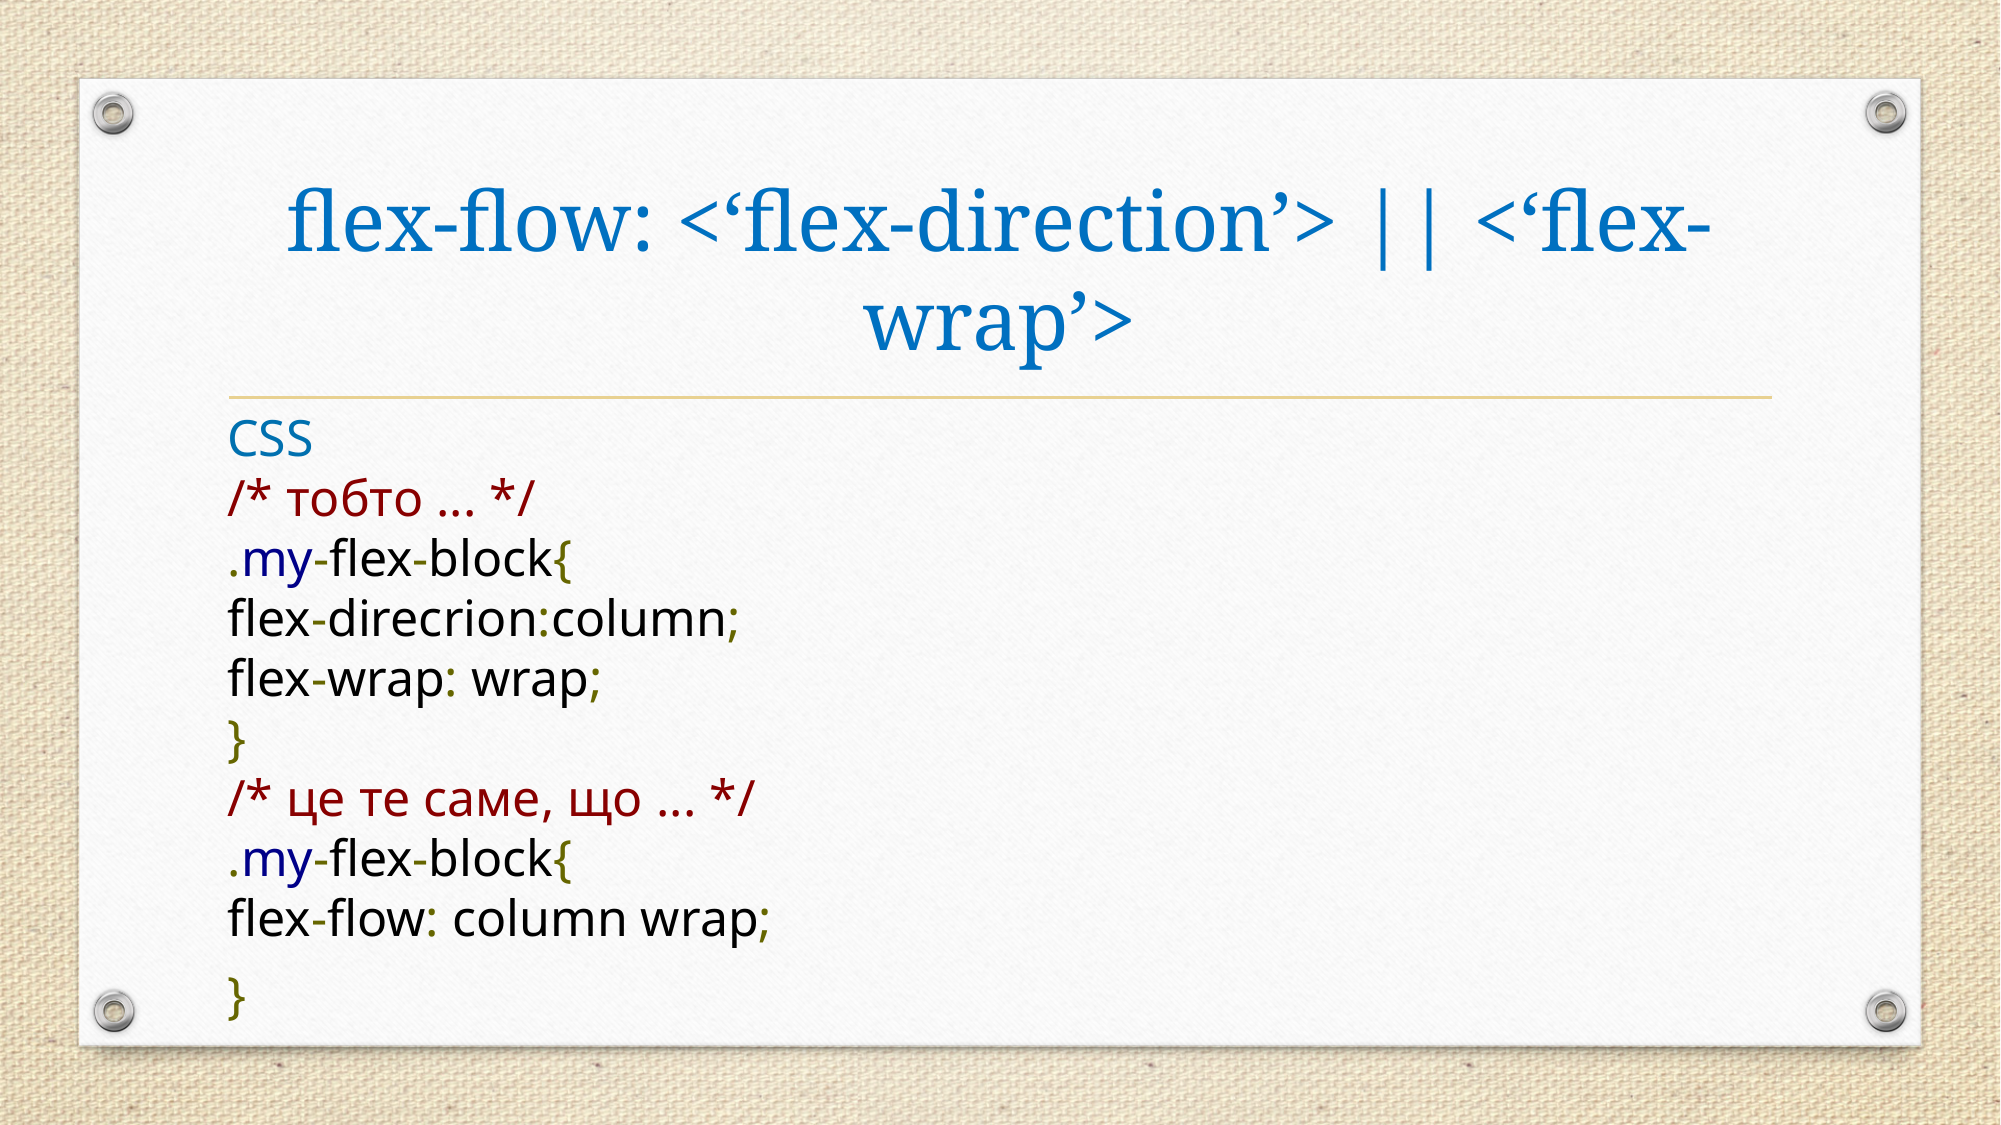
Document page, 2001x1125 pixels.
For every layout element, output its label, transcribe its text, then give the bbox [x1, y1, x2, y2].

picture [0, 0, 2001, 1125]
title flex-flow: <‘flex-direction’> || <‘flex-wrap’> [212, 161, 1788, 375]
list CSS /* тобто ... */ .my-flex-block{ flex-direcrion:column; flex-wrap: wrap; } /* це те саме, що ... */ .my-flex-block{ flex-flow: column wrap; } [212, 399, 1788, 1055]
